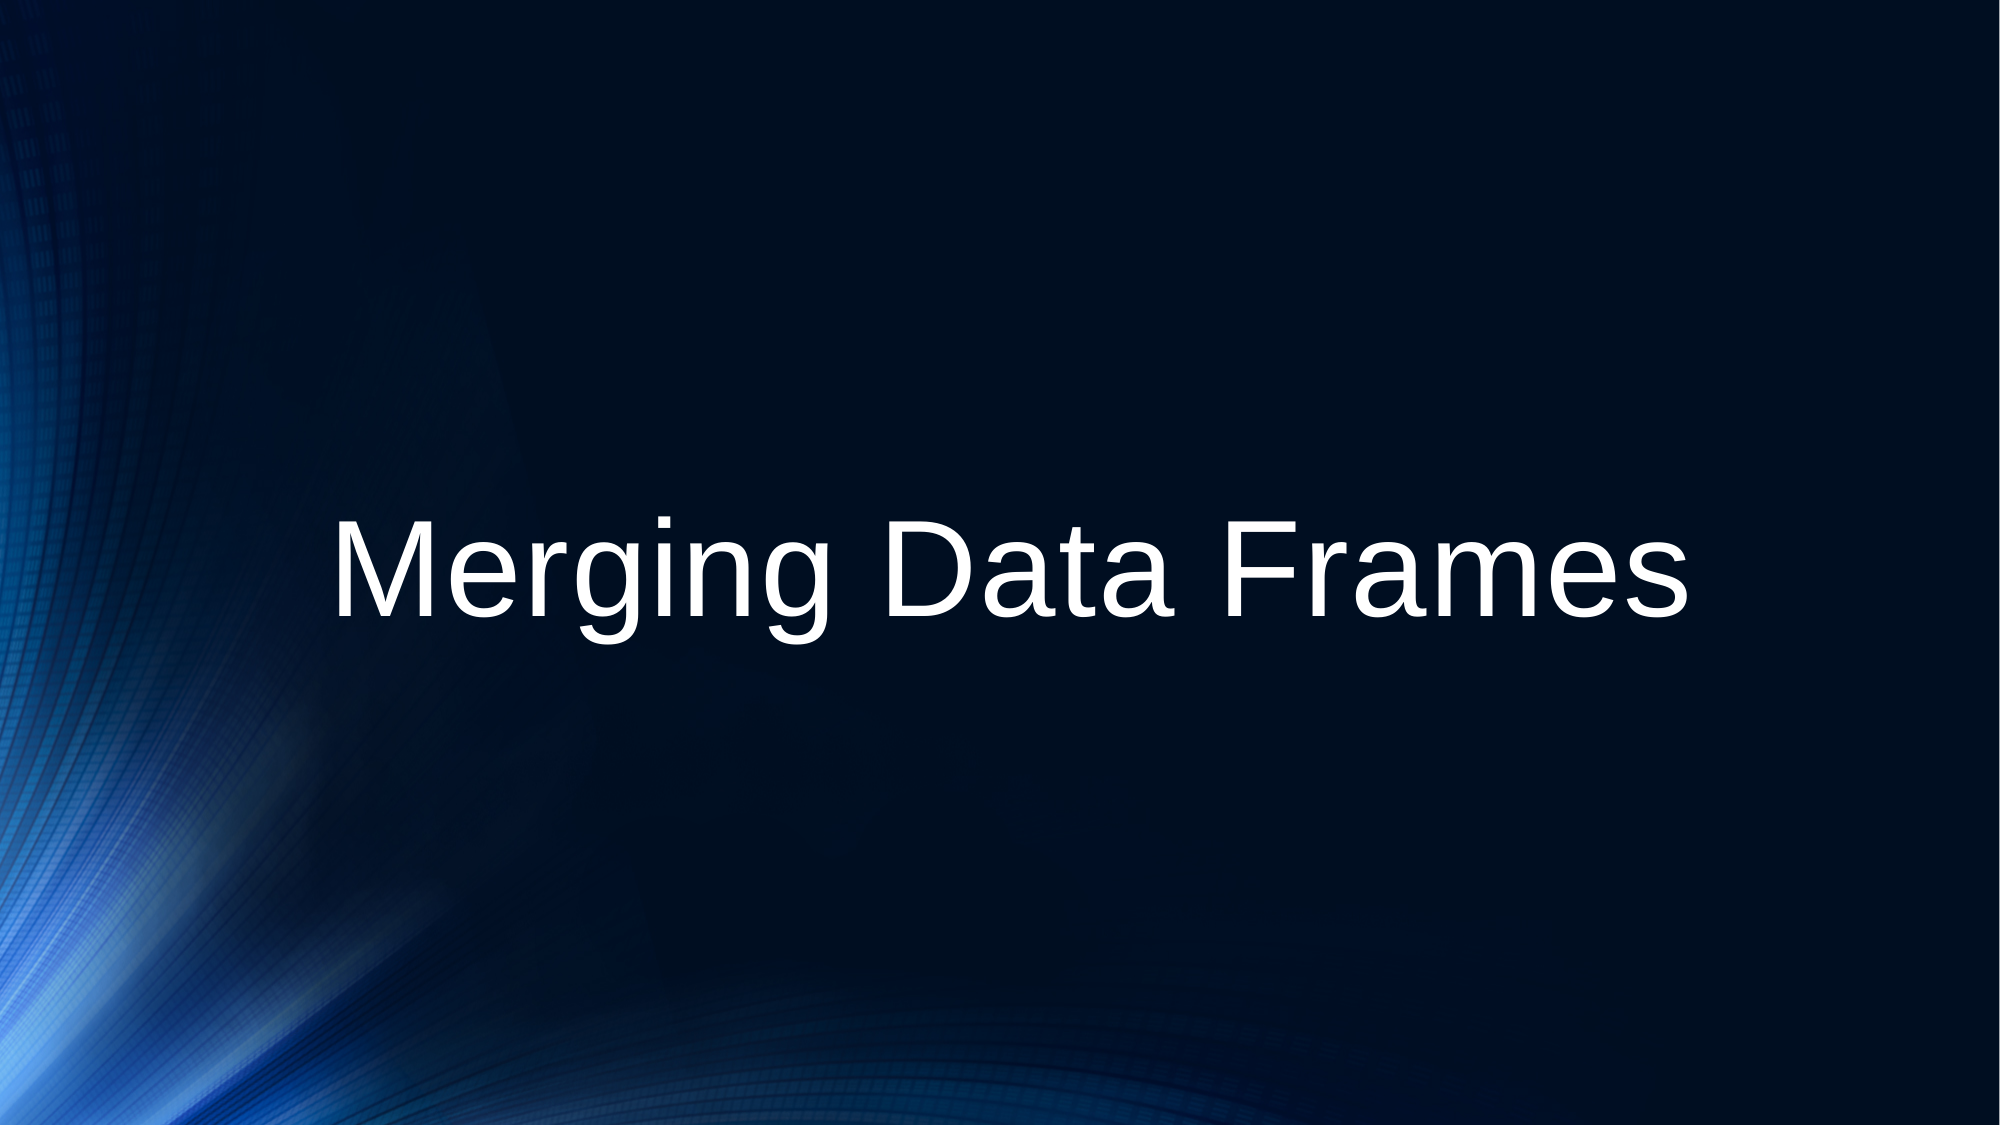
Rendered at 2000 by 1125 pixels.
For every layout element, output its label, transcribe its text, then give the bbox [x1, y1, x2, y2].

title Merging Data Frames [312, 187, 1713, 650]
picture [0, 0, 2000, 1125]
